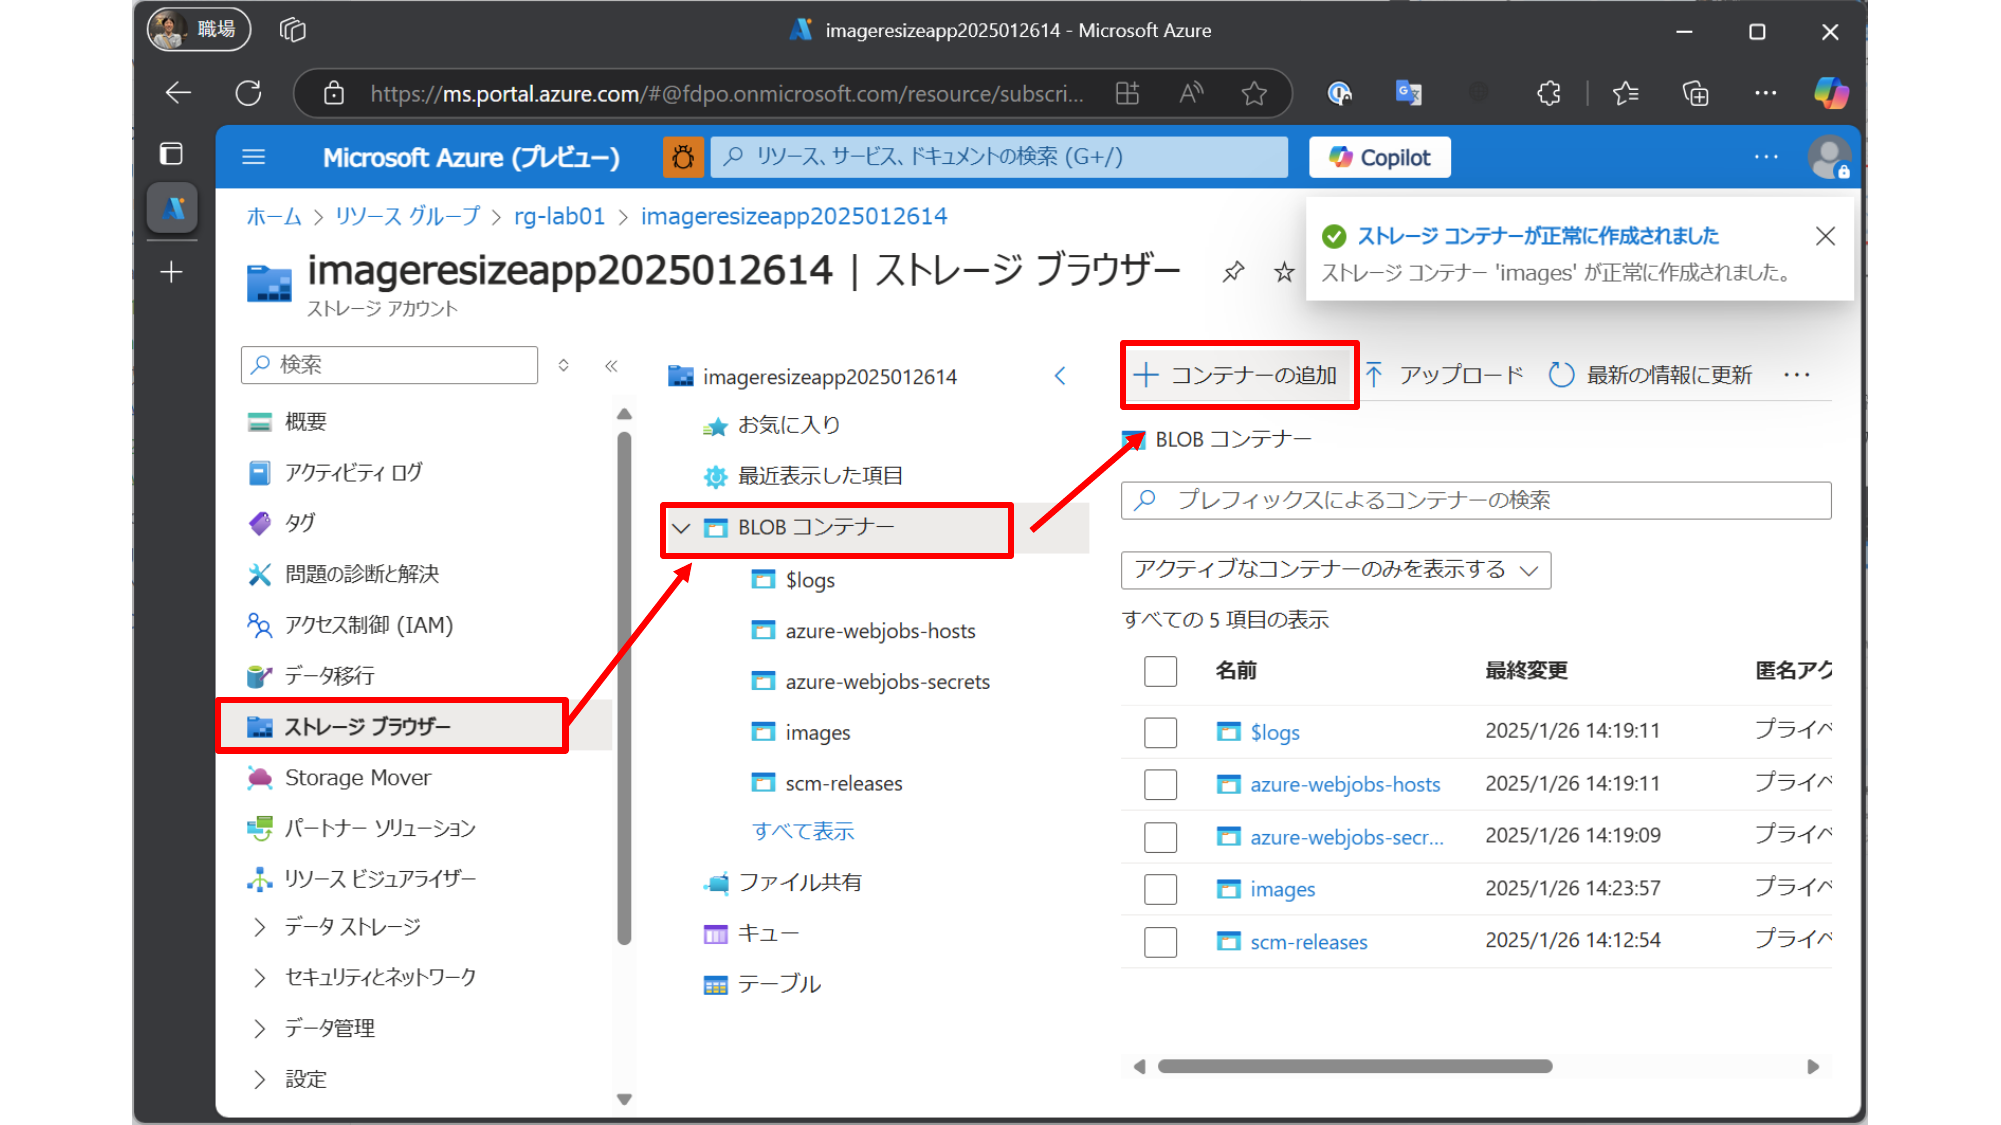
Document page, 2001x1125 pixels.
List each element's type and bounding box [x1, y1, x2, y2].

picture [131, 0, 1869, 1125]
text_box [1031, 431, 1146, 531]
text_box [565, 561, 693, 726]
